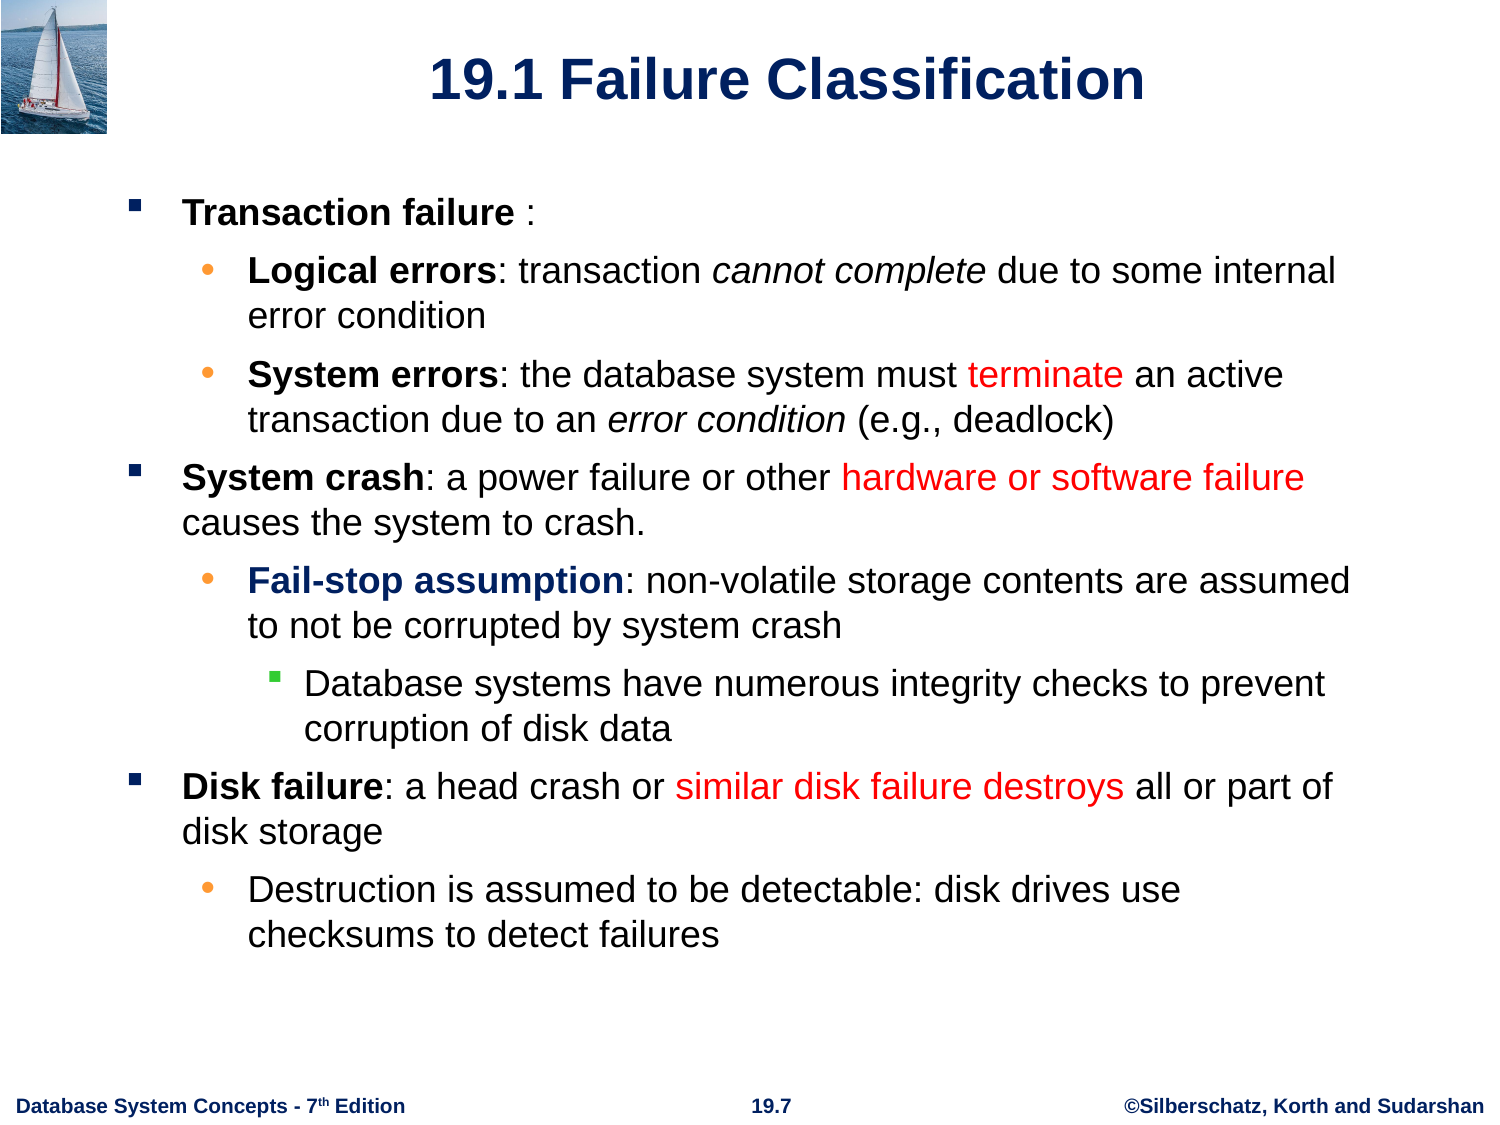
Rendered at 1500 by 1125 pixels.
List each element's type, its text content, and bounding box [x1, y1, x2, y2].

title 19.1 Failure Classification [125, 18, 1452, 120]
picture [1, 0, 107, 134]
list Transaction failure : Logical errors: transaction cannot complete due to some internal error condition System errors: the database system must terminate an active transaction due to an error condition (e.g., deadlock) System crash: a power failure or other hardware or software failure causes the system to crash. Fail-stop assumption: non-volatile storage contents are assumed to not be corrupted by system crash Database systems have numerous integrity checks to prevent corruption of disk data Disk failure: a head crash or similar disk failure destroys all or part of disk storage Destruction is assumed to be detectable: disk drives use checksums to detect failures [110, 180, 1378, 1062]
